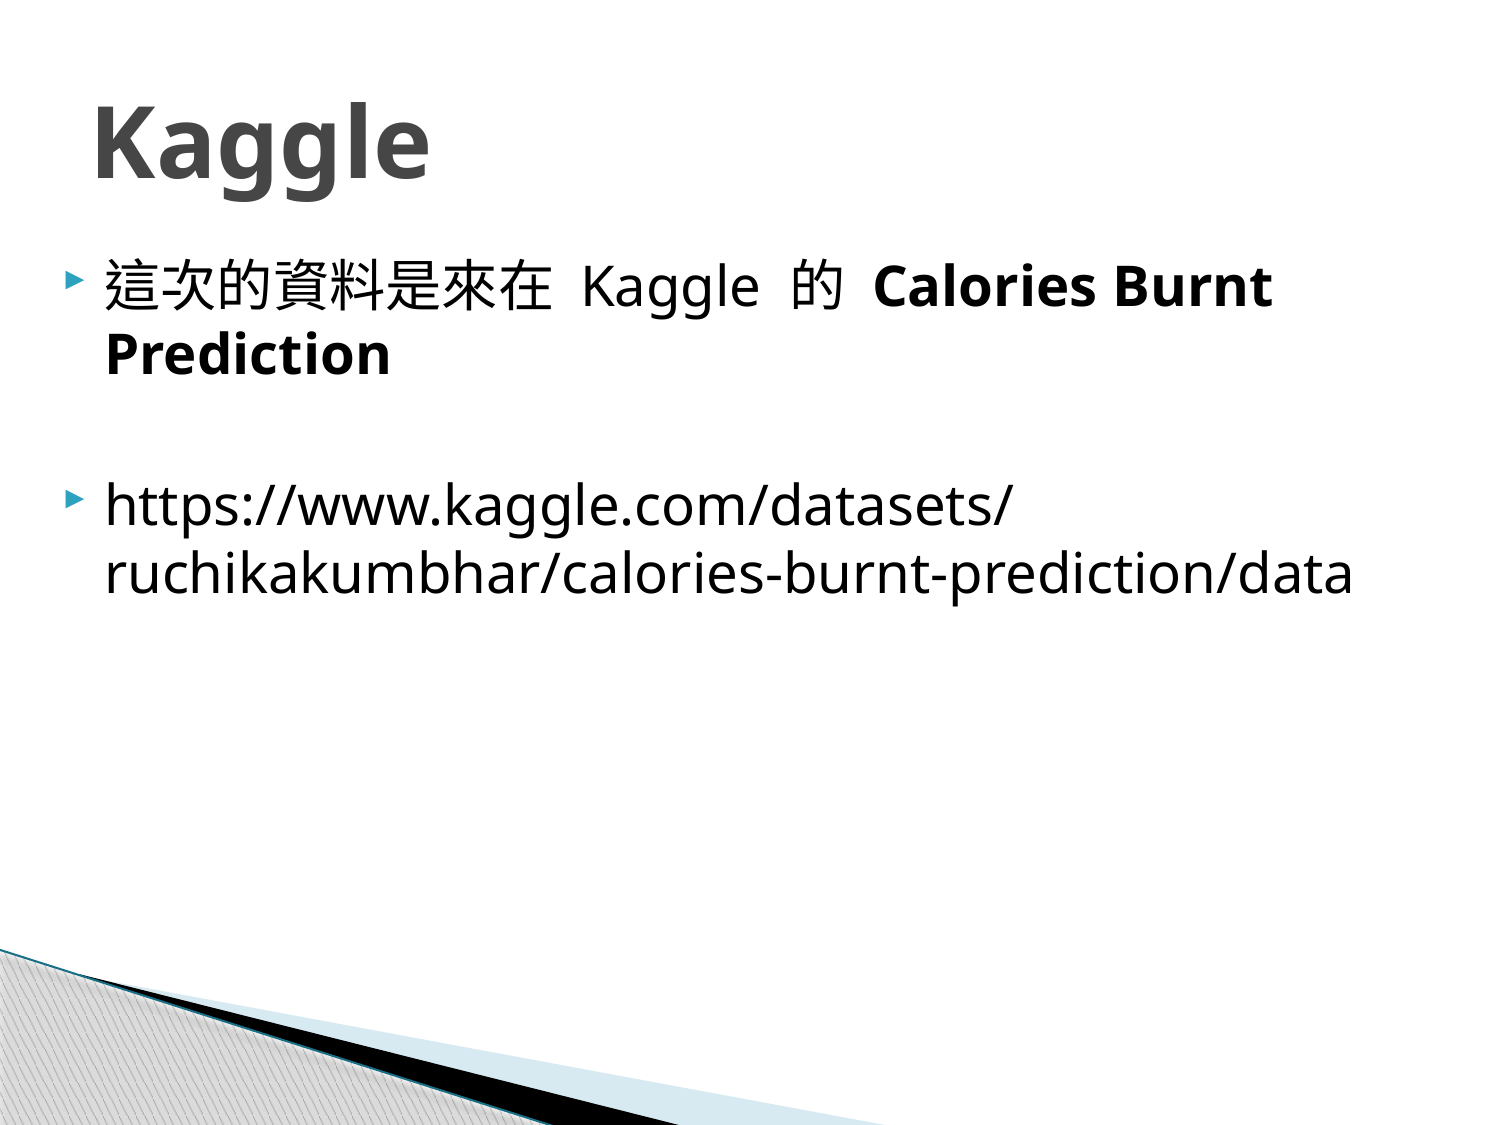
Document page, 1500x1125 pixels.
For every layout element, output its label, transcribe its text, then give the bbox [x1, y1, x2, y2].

title Kaggle [75, 45, 1425, 233]
list 這次的資料是來在 Kaggle 的 Calories Burnt Prediction https://www.kaggle.com/datasets/ruchikakumbhar/calories-burnt-prediction/data [29, 243, 1459, 986]
